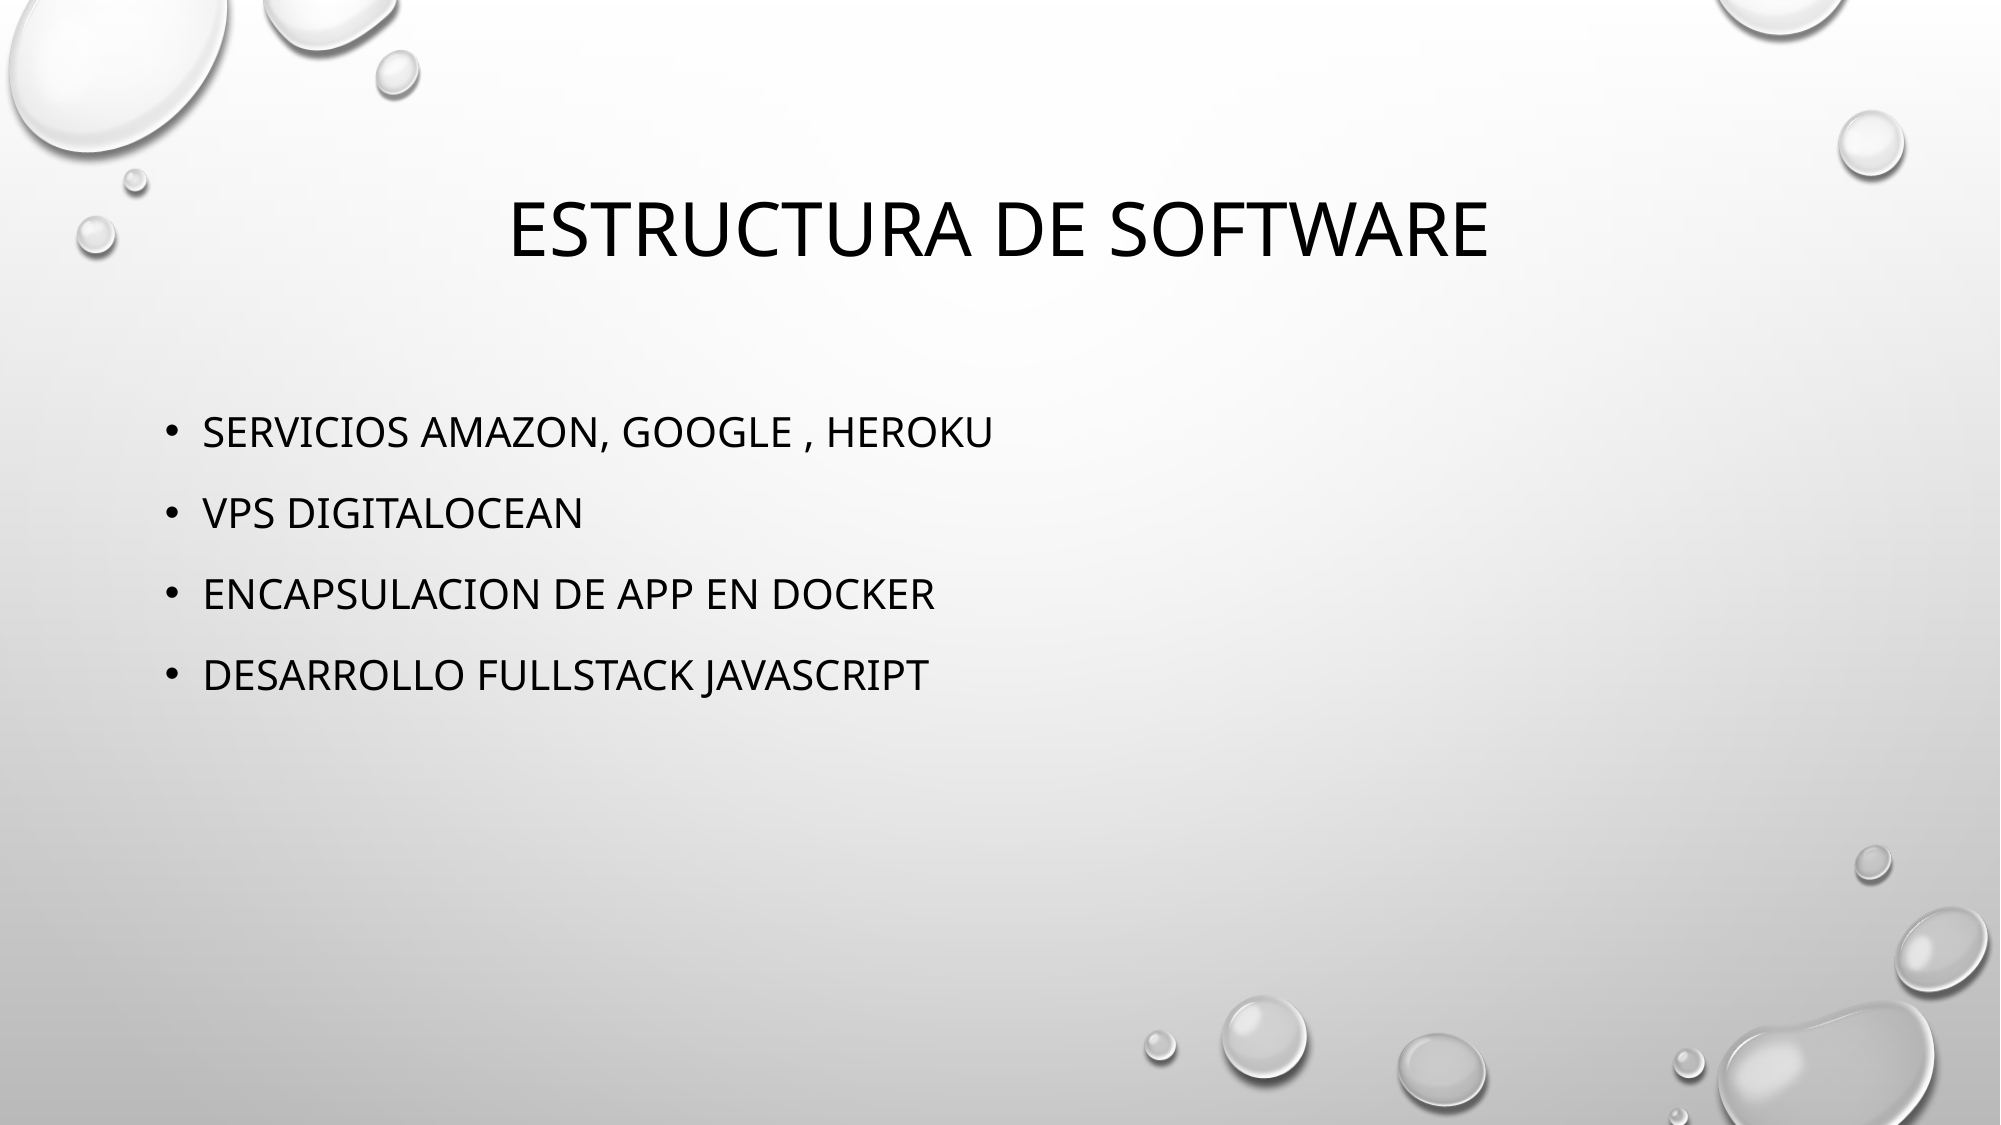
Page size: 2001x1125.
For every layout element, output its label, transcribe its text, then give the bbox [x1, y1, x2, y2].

list Servicios amazon, google , heroku Vps digitalocean Encapsulacion de app en docker Desarrollo fullstack javascript [149, 388, 1850, 950]
title Estructura de software [149, 101, 1851, 364]
picture [0, 0, 2000, 1125]
